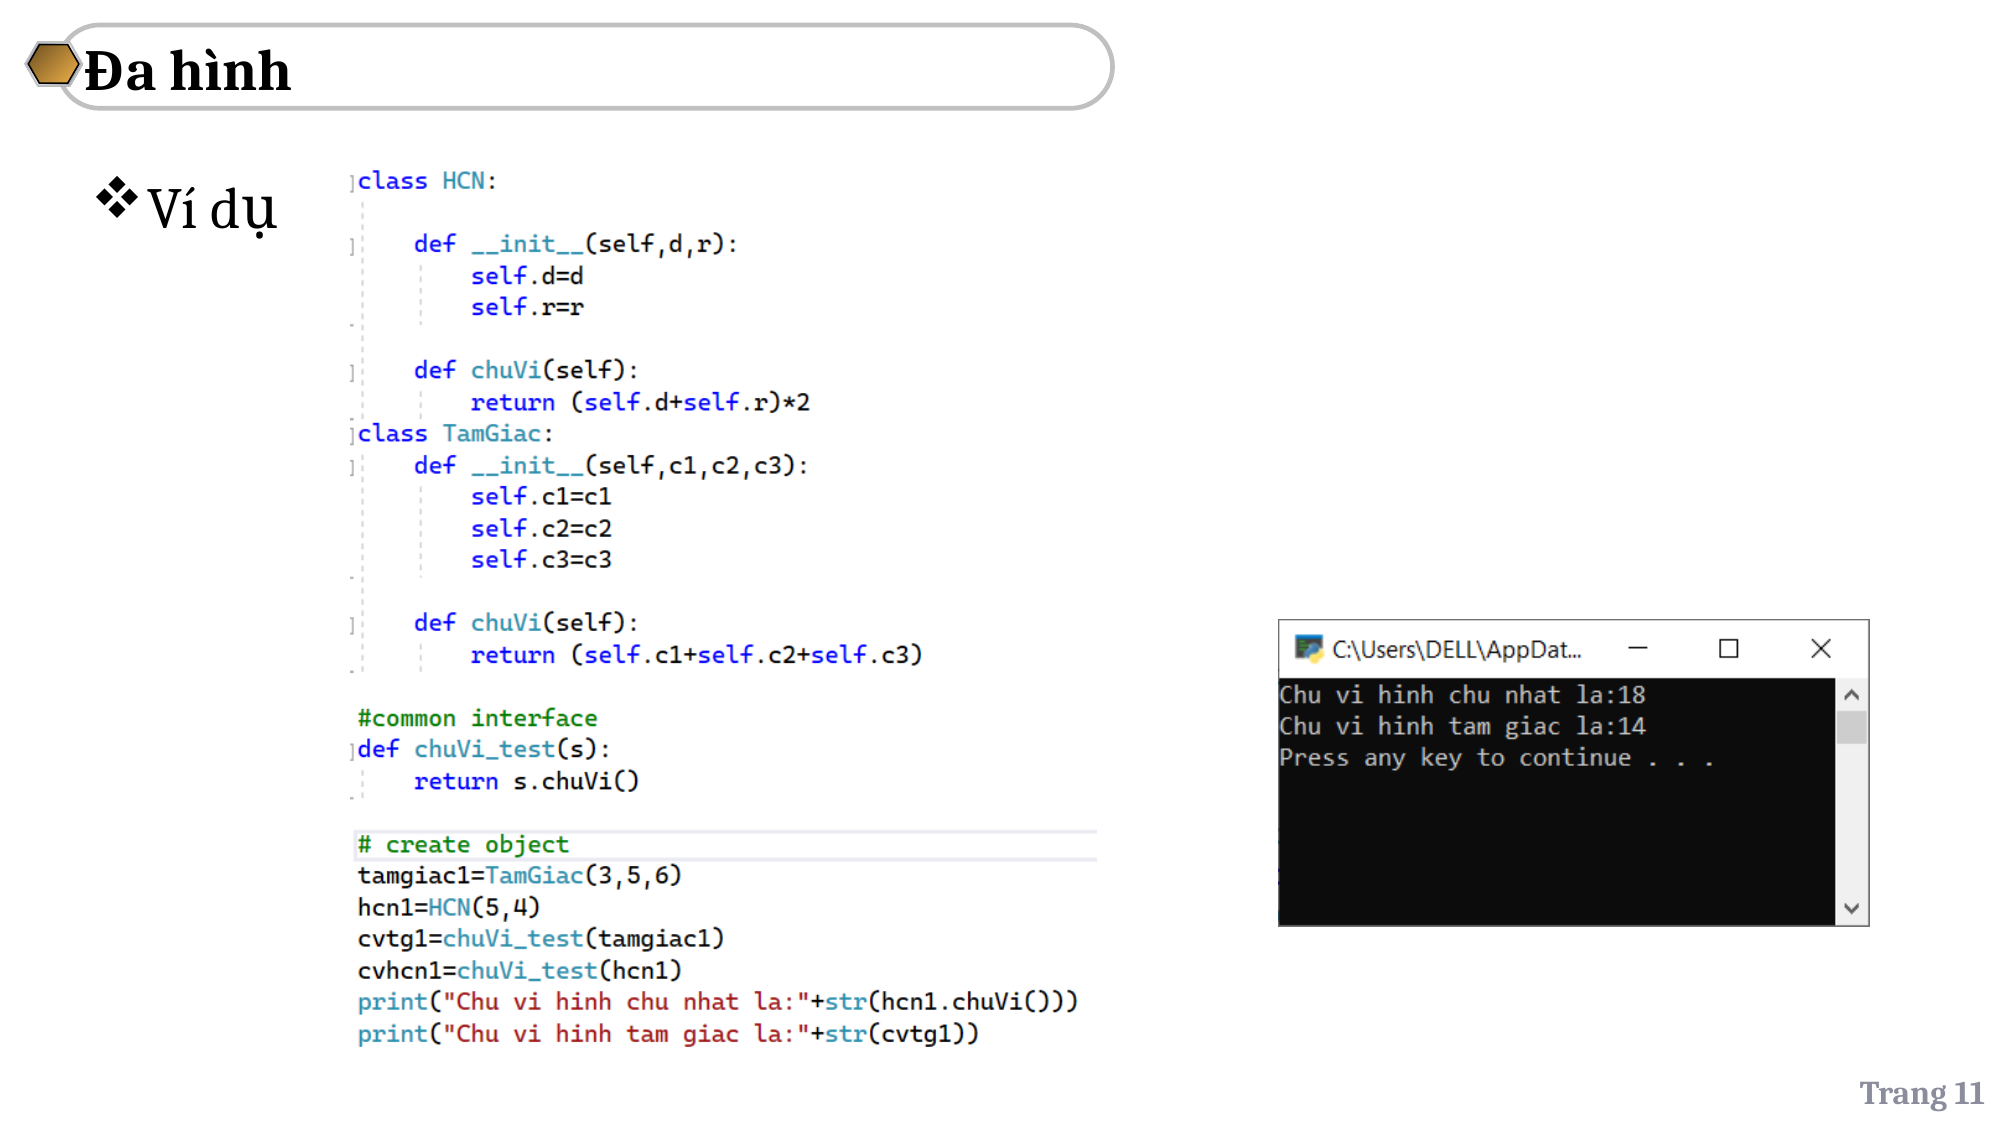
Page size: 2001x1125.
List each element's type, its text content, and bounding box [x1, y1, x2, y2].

picture [1278, 618, 1870, 928]
text_box Ví dụ [76, 162, 344, 1024]
slide_number Trang 11 [1533, 1060, 2000, 1121]
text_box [24, 24, 1113, 109]
picture [349, 157, 1097, 1074]
text_box Ví dụ [1101, 162, 1952, 1024]
